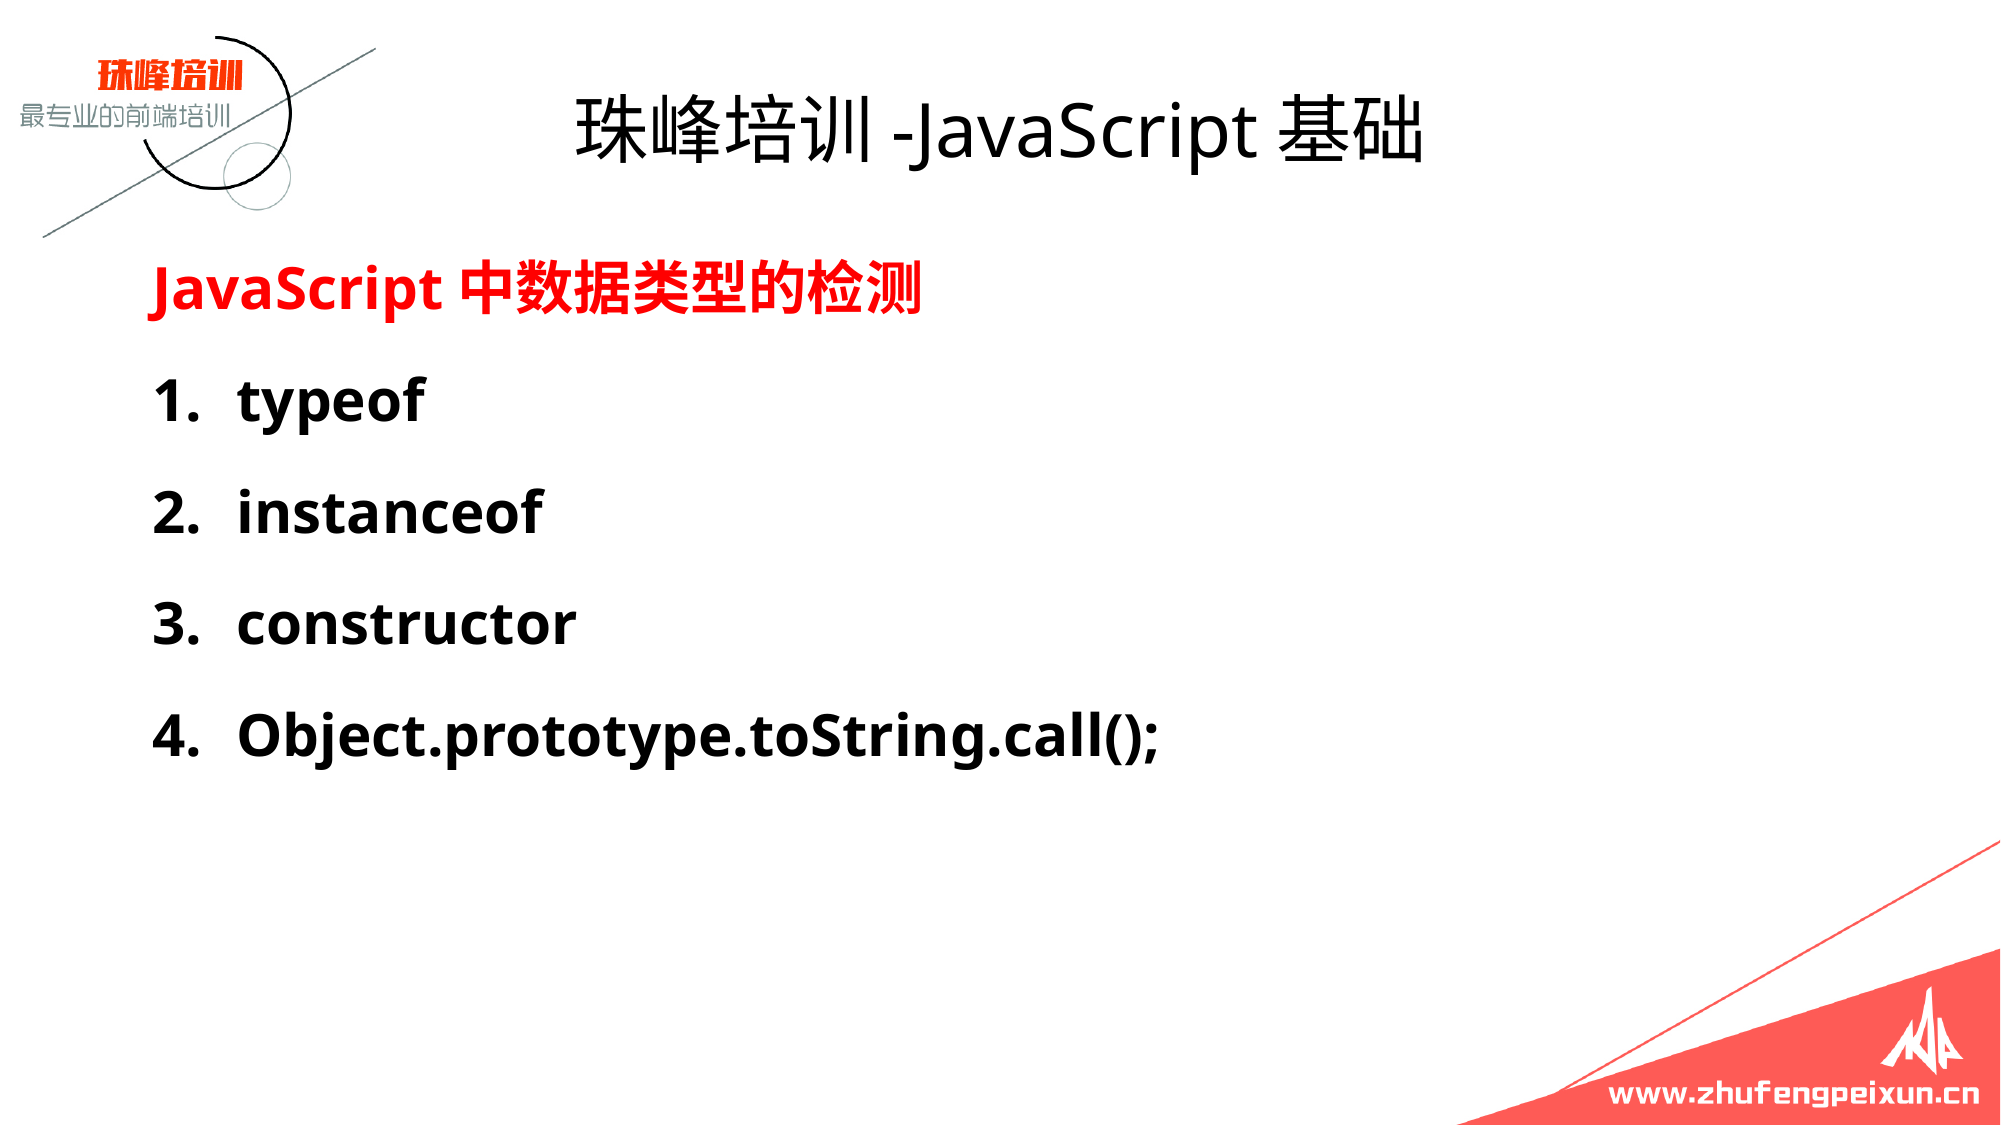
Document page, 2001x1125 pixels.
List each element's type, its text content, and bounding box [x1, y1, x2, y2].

picture [1437, 796, 2001, 1125]
title 珠峰培训-JavaScript基础 [137, 85, 1863, 222]
list JavaScript中数据类型的检测 typeof instanceof constructor Object.prototype.toString.call(); [137, 222, 1863, 1066]
picture [18, 36, 376, 238]
